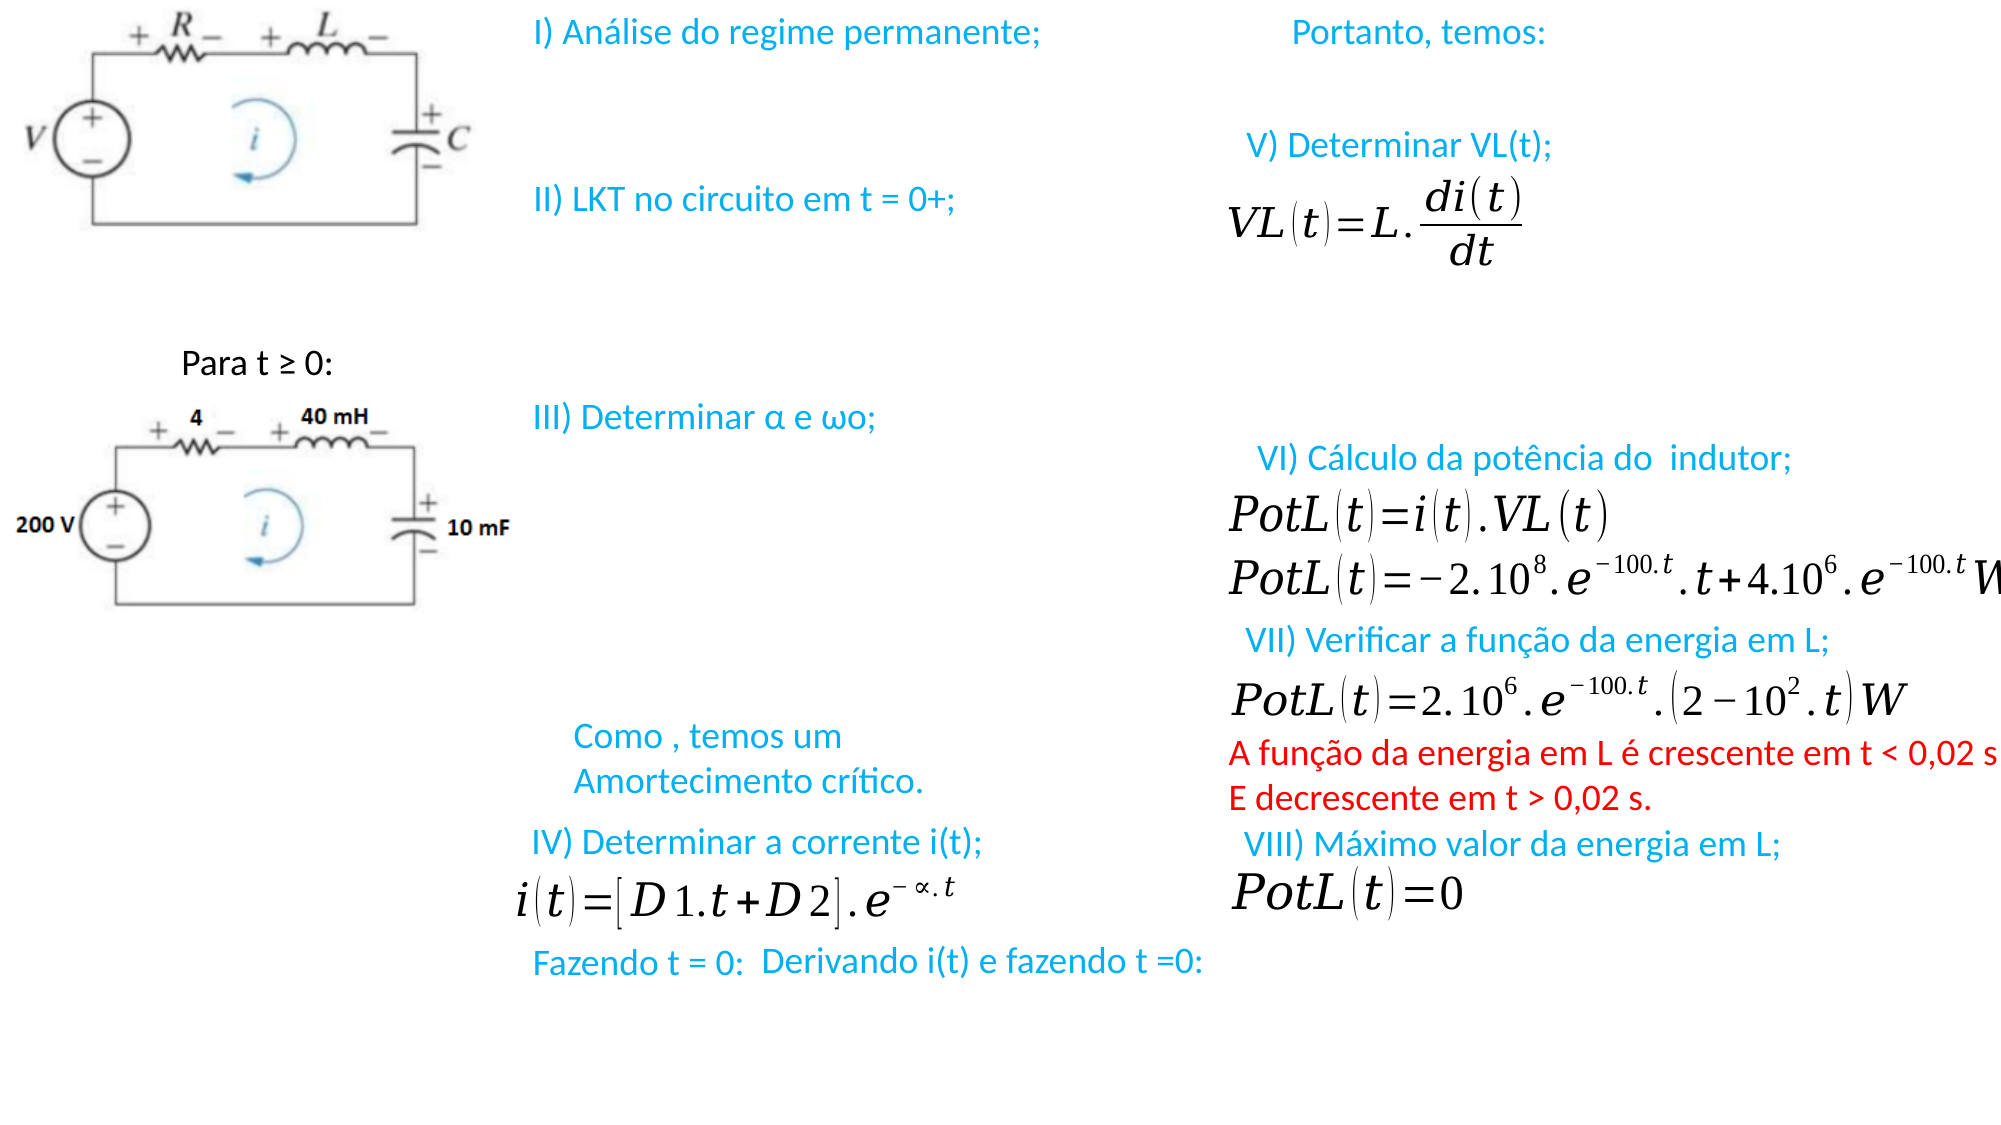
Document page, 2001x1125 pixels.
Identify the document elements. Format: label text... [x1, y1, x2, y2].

text_box V) Determinar VL(t); [1231, 112, 1568, 173]
text_box VII) Verificar a função da energia em L; [1230, 607, 1846, 668]
text_box I) Análise do regime permanente; [518, 0, 1058, 60]
text_box IV) Determinar a corrente i(t); [516, 809, 999, 870]
text_box II) LKT no circuito em t = 0+; [518, 166, 972, 227]
text_box Para t ≥ 0: [166, 330, 349, 391]
picture [0, 0, 477, 239]
text_box A função da energia em L é crescente em t < 0,02 s E decrescente em t > 0,02 s. [1213, 720, 2000, 826]
text_box III) Determinar α e ωo; [517, 385, 892, 445]
text_box VI) Cálculo da potência do indutor; [1242, 425, 1808, 486]
text_box VIII) Máximo valor da energia em L; [1229, 811, 1797, 871]
picture [0, 391, 516, 631]
